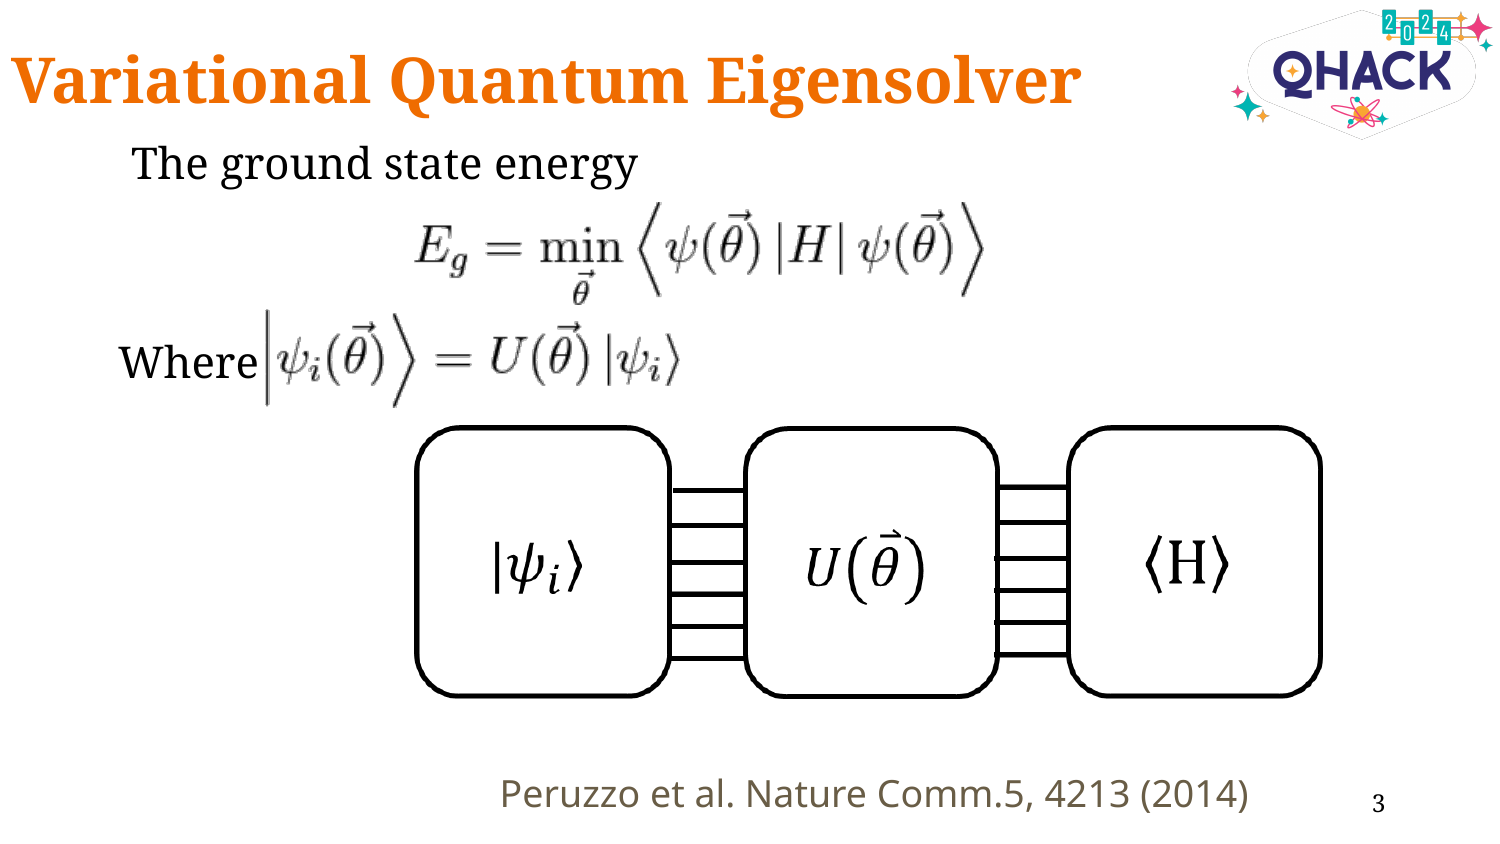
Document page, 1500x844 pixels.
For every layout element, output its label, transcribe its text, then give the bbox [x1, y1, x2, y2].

picture [1218, 0, 1500, 151]
title Variational Quantum Eigensolver [0, 1, 1294, 165]
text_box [102, 309, 693, 409]
text_box The ground state energy [116, 120, 706, 198]
text_box Peruzzo et al. Nature Comm.5, 4213 (2014) [484, 755, 1357, 833]
picture [414, 424, 1323, 699]
picture [414, 202, 984, 305]
slide_number ‹#› [1357, 782, 1397, 827]
